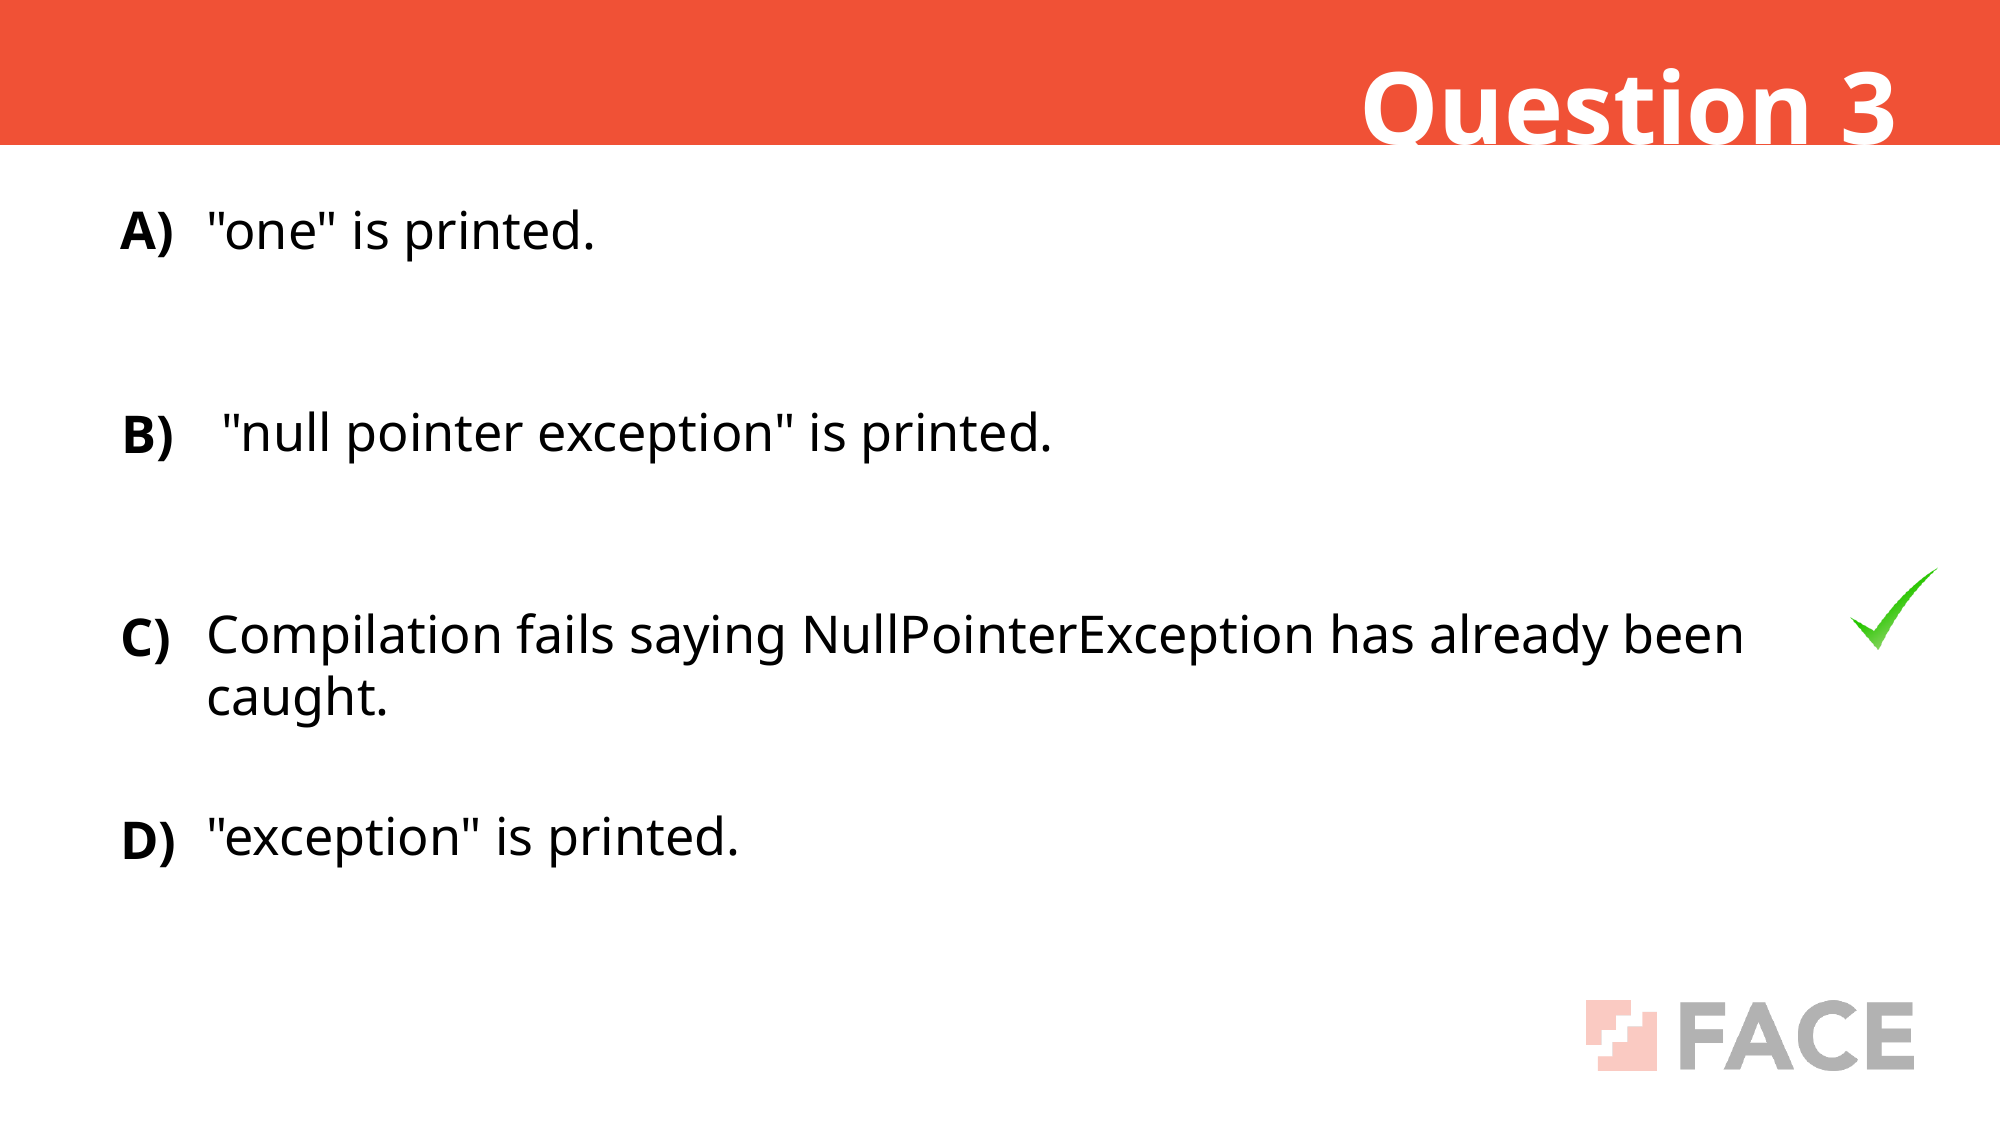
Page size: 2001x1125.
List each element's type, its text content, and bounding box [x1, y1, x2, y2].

picture [1849, 567, 1938, 650]
text_box "one" is printed. [193, 190, 1914, 268]
text_box C) [105, 596, 193, 674]
text_box A) [105, 190, 193, 268]
text_box "exception" is printed. [191, 795, 1914, 873]
picture [1586, 1000, 1914, 1072]
text_box B) [106, 393, 195, 471]
text_box "null pointer exception" is printed. [192, 392, 1915, 470]
text_box Compilation fails saying NullPointerException has already been caught. [191, 593, 1914, 734]
text_box Question 3 [638, 37, 1914, 173]
text_box D) [105, 799, 195, 878]
text_box [0, 0, 2000, 147]
